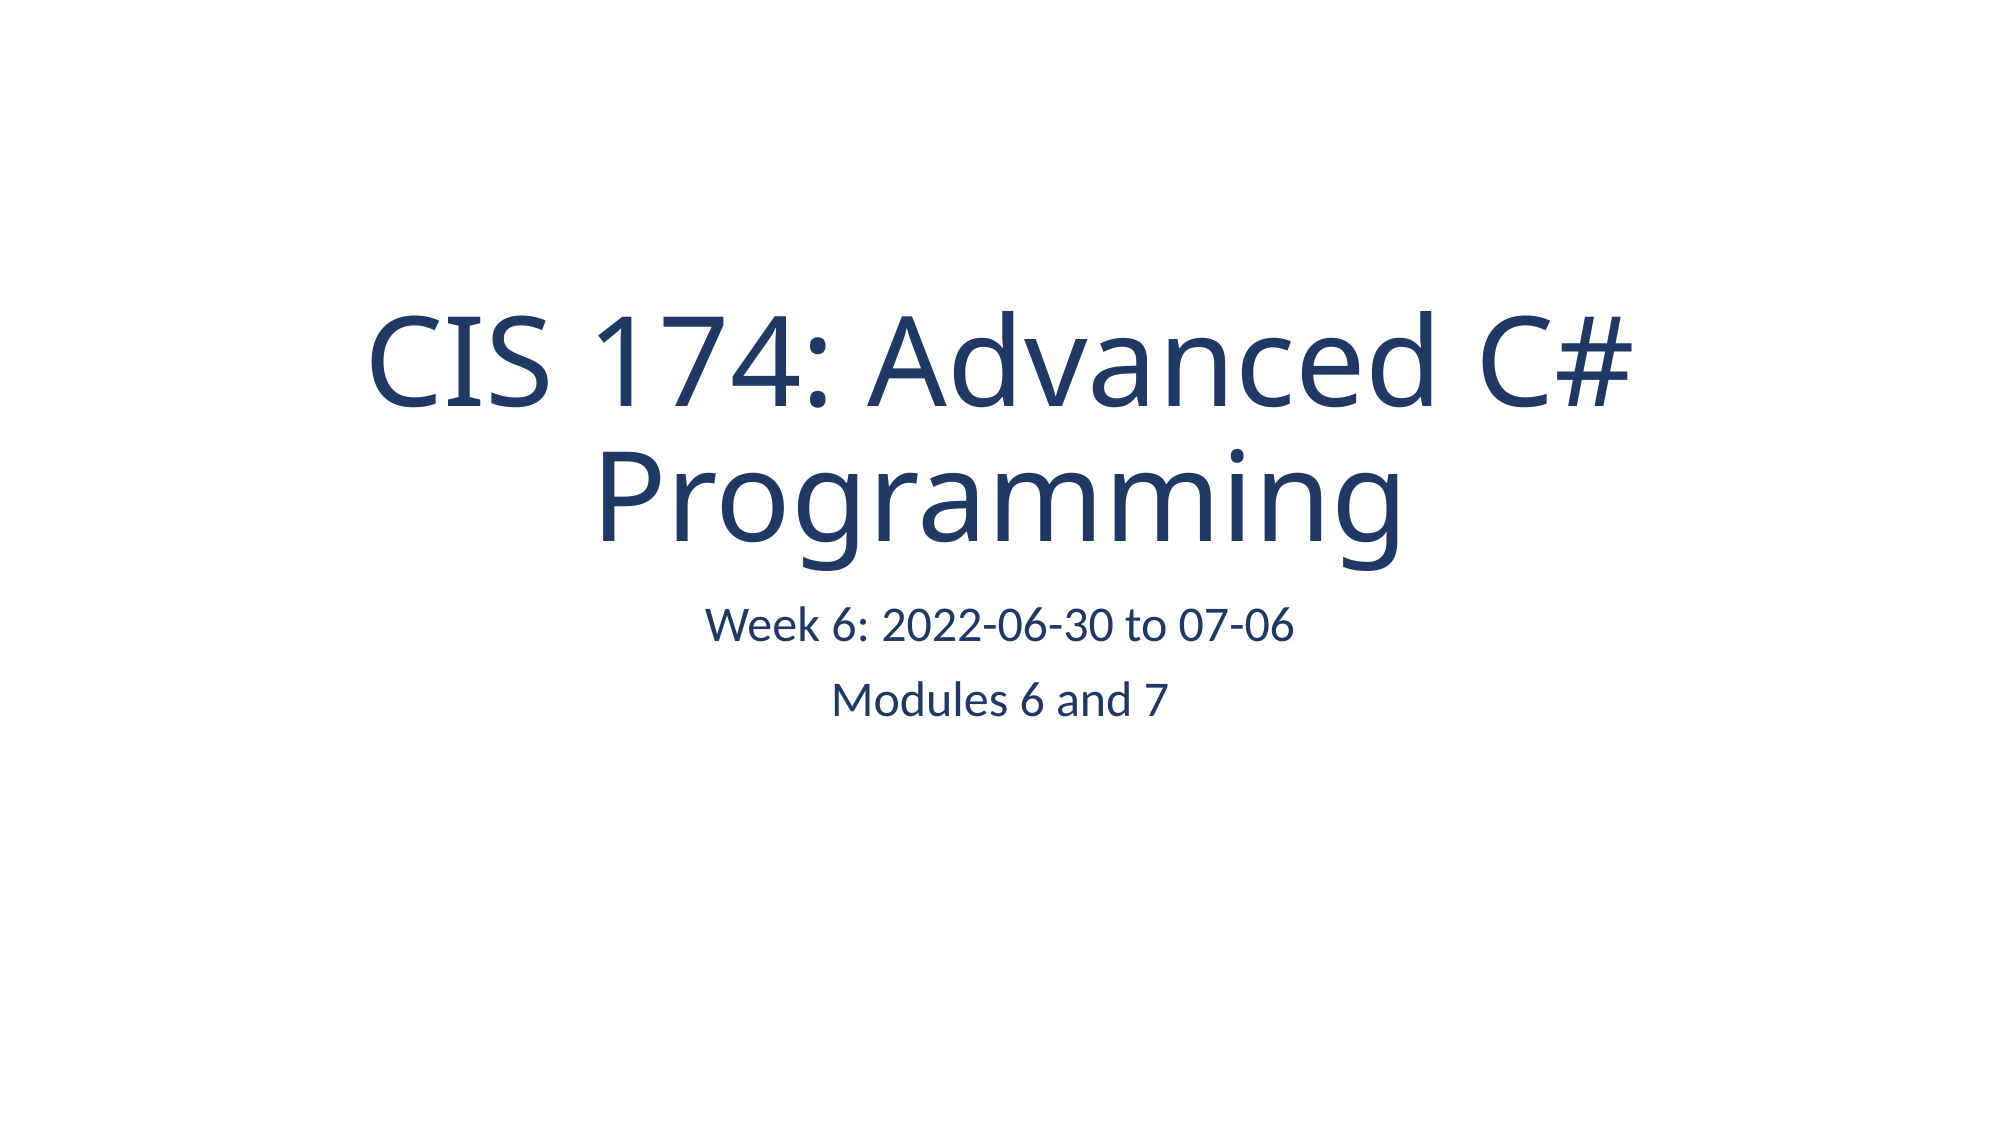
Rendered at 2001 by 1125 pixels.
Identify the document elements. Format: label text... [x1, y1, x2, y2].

title CIS 174: Advanced C# Programming [249, 184, 1750, 576]
subtitle Week 6: 2022-06-30 to 07-06 Modules 6 and 7 [249, 590, 1750, 863]
